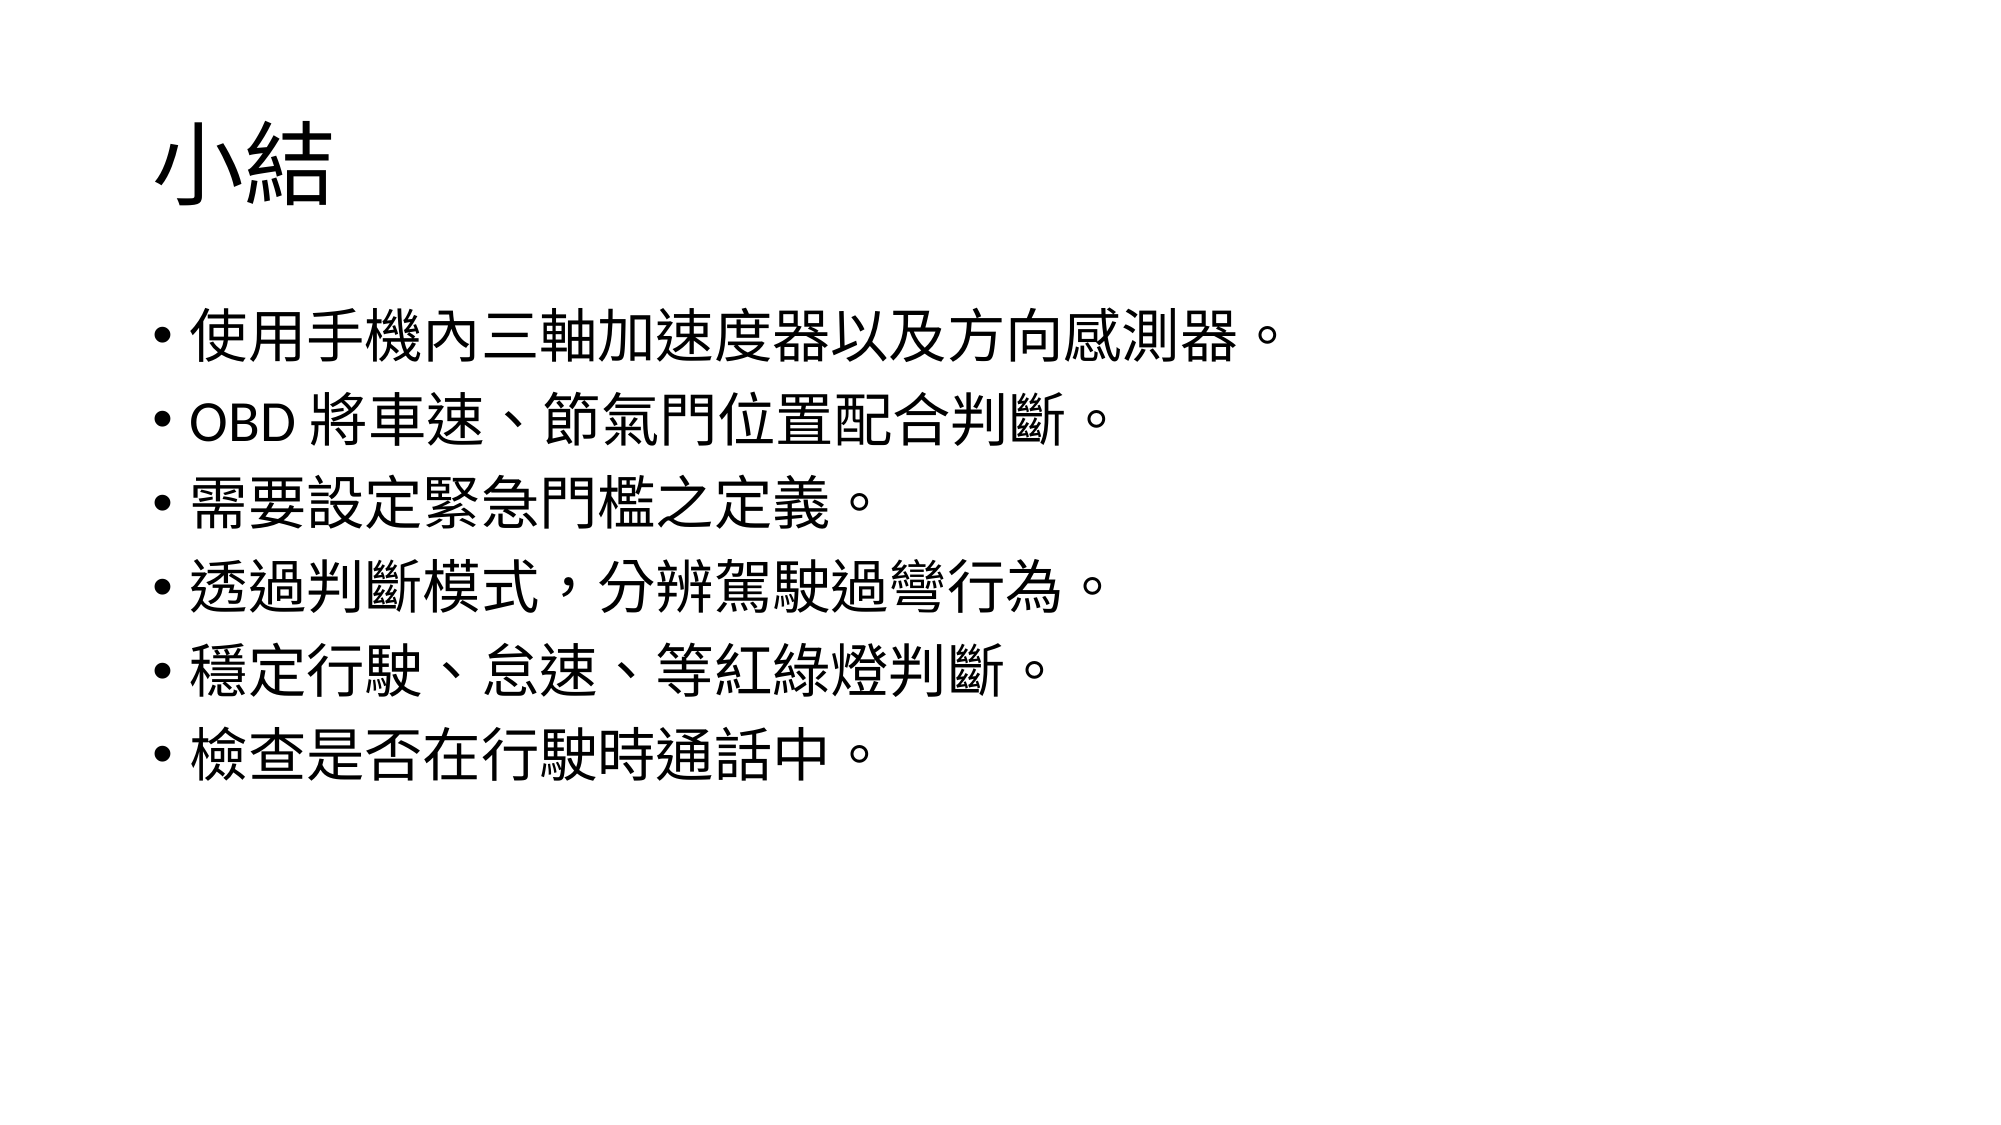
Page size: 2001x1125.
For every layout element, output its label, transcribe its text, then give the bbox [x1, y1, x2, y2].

list 使用手機內三軸加速度器以及方向感測器。 OBD將車速、節氣門位置配合判斷。 需要設定緊急門檻之定義。 透過判斷模式，分辨駕駛過彎行為。 穩定行駛、怠速、等紅綠燈判斷。 檢查是否在行駛時通話中。 [137, 299, 1863, 1014]
title 小結 [137, 59, 1863, 278]
